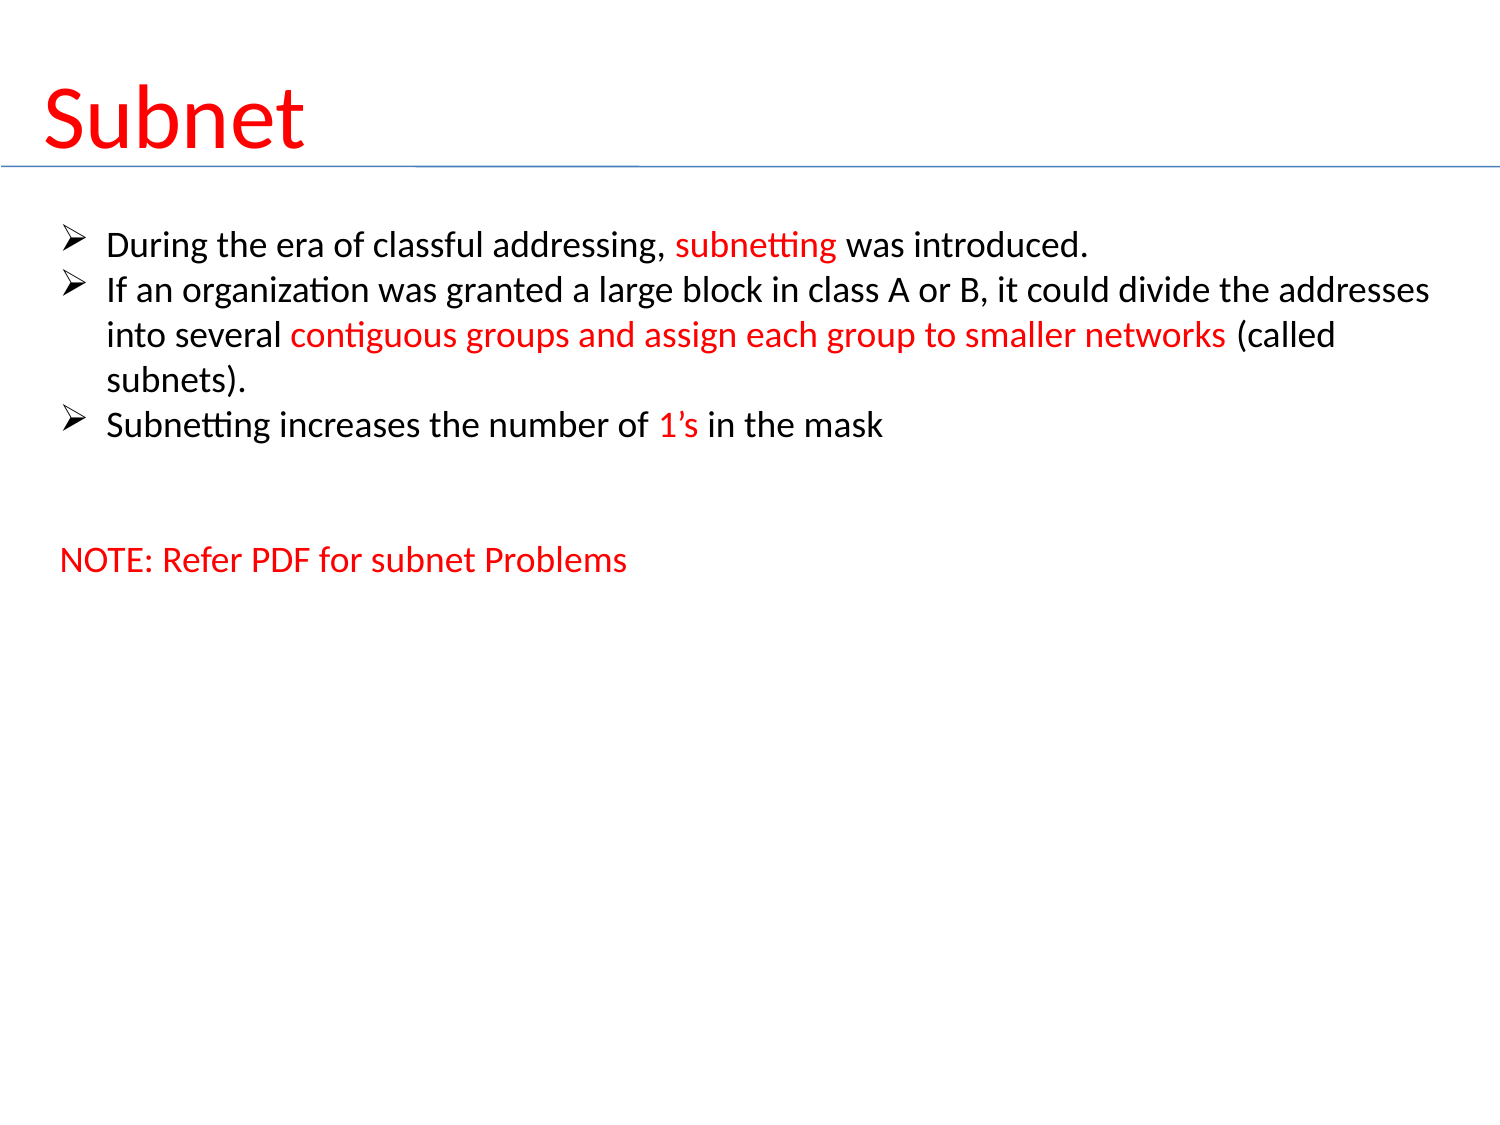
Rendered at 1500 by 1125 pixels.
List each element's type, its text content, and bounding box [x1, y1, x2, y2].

text_box During the era of classful addressing, subnetting was introduced. If an organization was granted a large block in class A or B, it could divide the addresses into several contiguous groups and assign each group to smaller networks (called subnets). Subnetting increases the number of 1’s in the mask NOTE: Refer PDF for subnet Problems [44, 212, 1458, 588]
text_box Subnet [28, 49, 322, 164]
